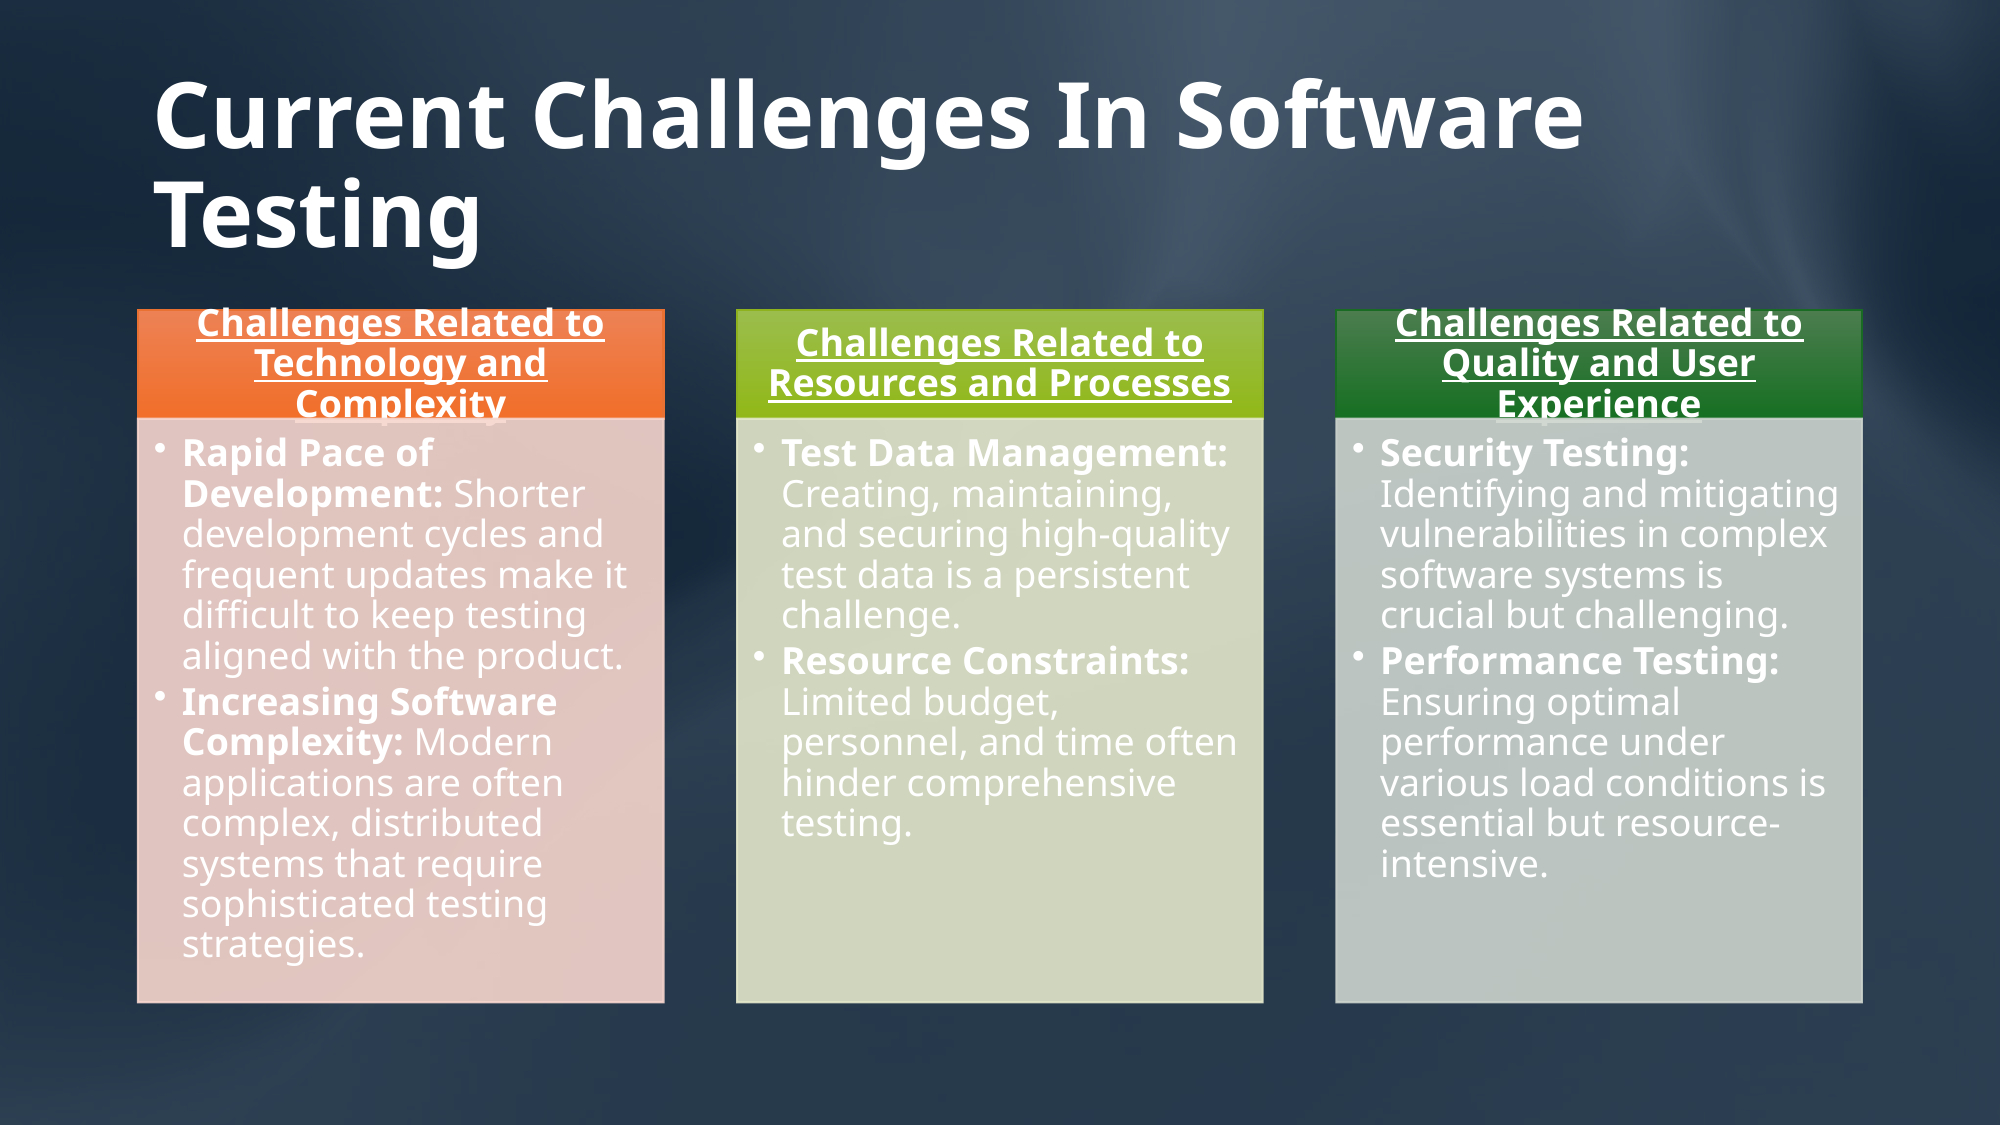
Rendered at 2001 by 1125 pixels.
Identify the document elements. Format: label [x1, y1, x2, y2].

text_box [136, 298, 1863, 1014]
picture [0, 0, 2000, 1125]
